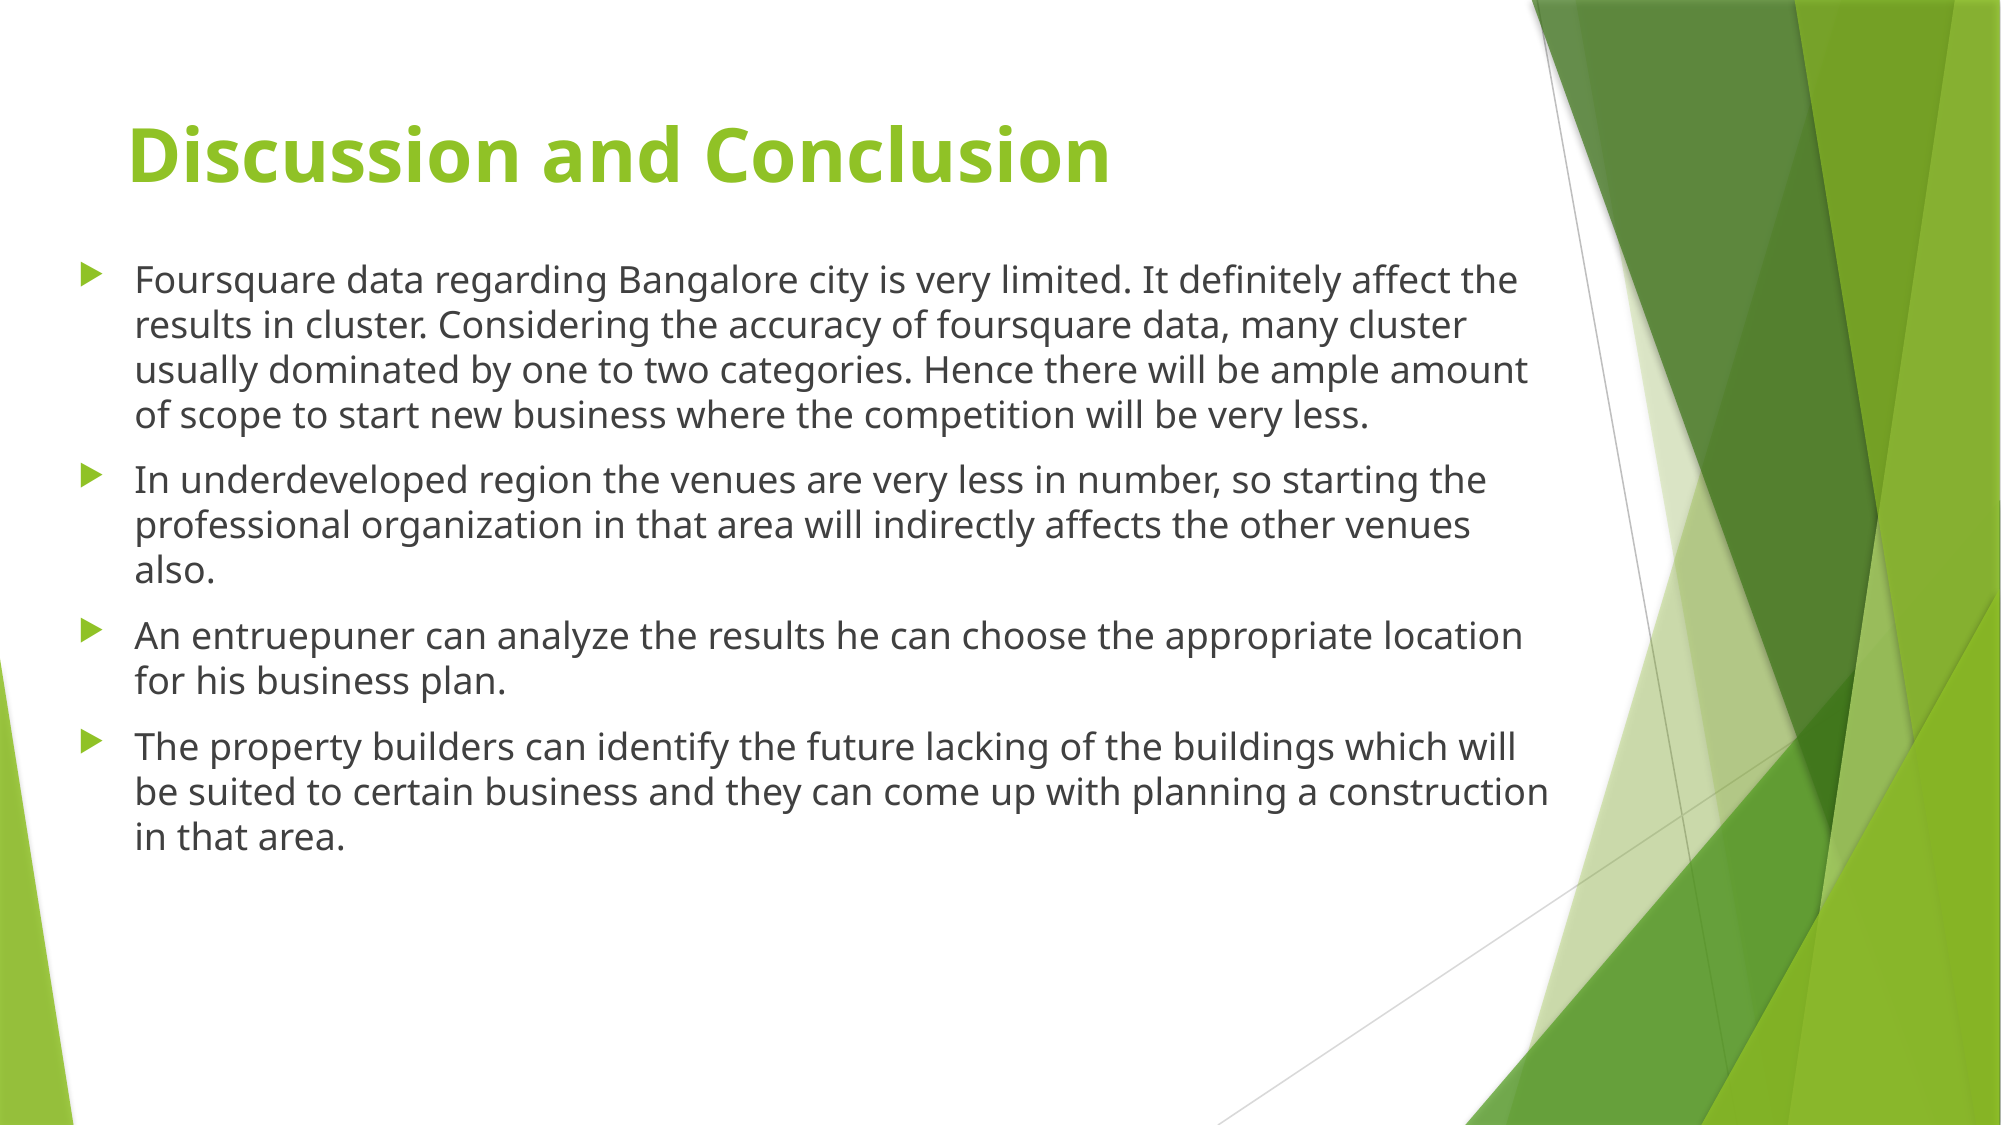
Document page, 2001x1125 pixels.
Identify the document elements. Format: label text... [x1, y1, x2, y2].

list Foursquare data regarding Bangalore city is very limited. It definitely affect the results in cluster. Considering the accuracy of foursquare data, many cluster usually dominated by one to two categories. Hence there will be ample amount of scope to start new business where the competition will be very less. In underdeveloped region the venues are very less in number, so starting the professional organization in that area will indirectly affects the other venues also. An entruepuner can analyze the results he can choose the appropriate location for his business plan. The property builders can identify the future lacking of the buildings which will be suited to certain business and they can come up with planning a construction in that area. [63, 248, 1580, 885]
title Discussion and Conclusion [111, 99, 1522, 248]
